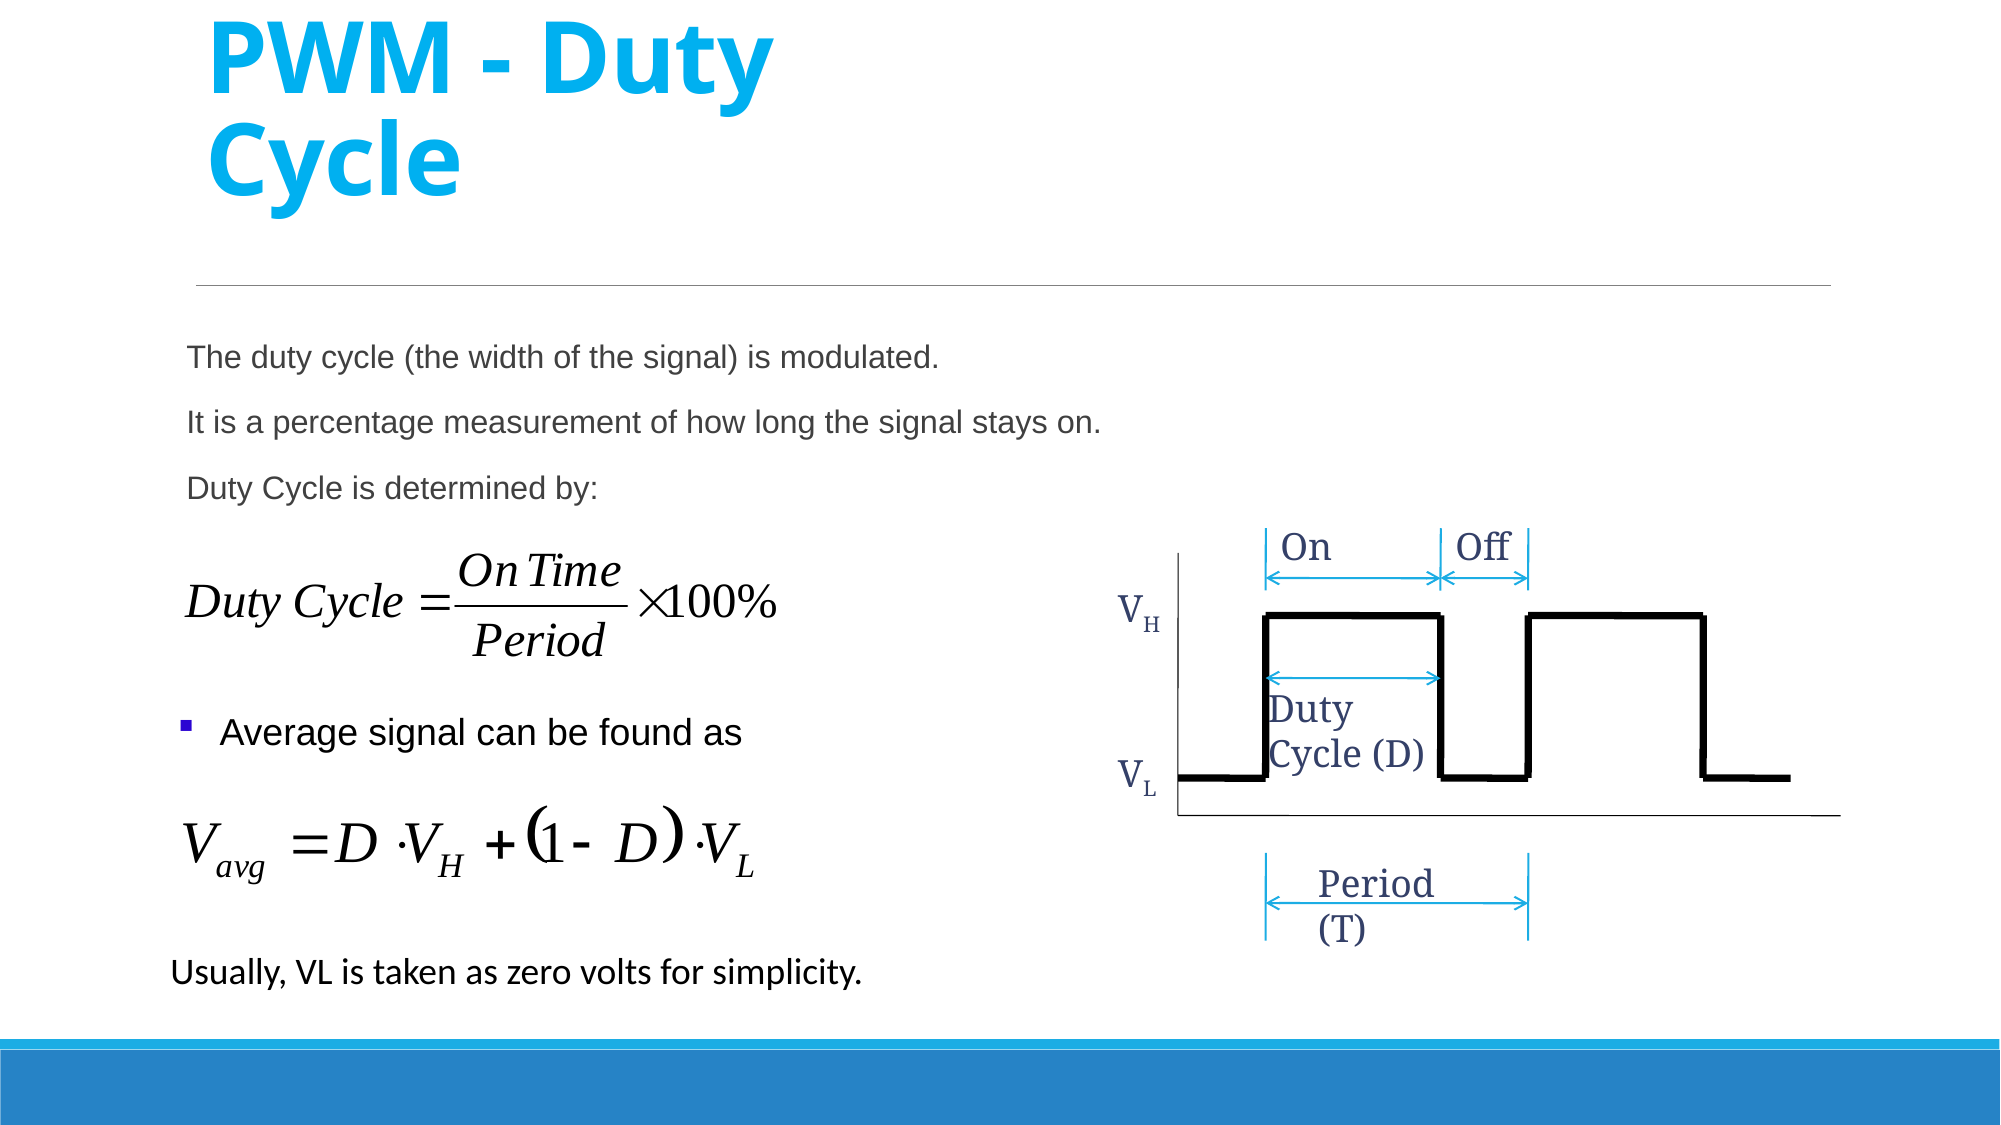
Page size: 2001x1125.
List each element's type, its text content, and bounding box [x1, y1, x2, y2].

list The duty cycle (the width of the signal) is modulated. It is a percentage measurement of how long the signal stays on. Duty Cycle is determined by: [171, 324, 1964, 516]
title PWM - Duty Cycle [190, 103, 946, 223]
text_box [176, 803, 767, 898]
text_box Usually, VL is taken as zero volts for simplicity. [155, 939, 902, 999]
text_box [175, 539, 786, 668]
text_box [1102, 514, 1842, 941]
text_box Average signal can be found as [145, 700, 758, 761]
